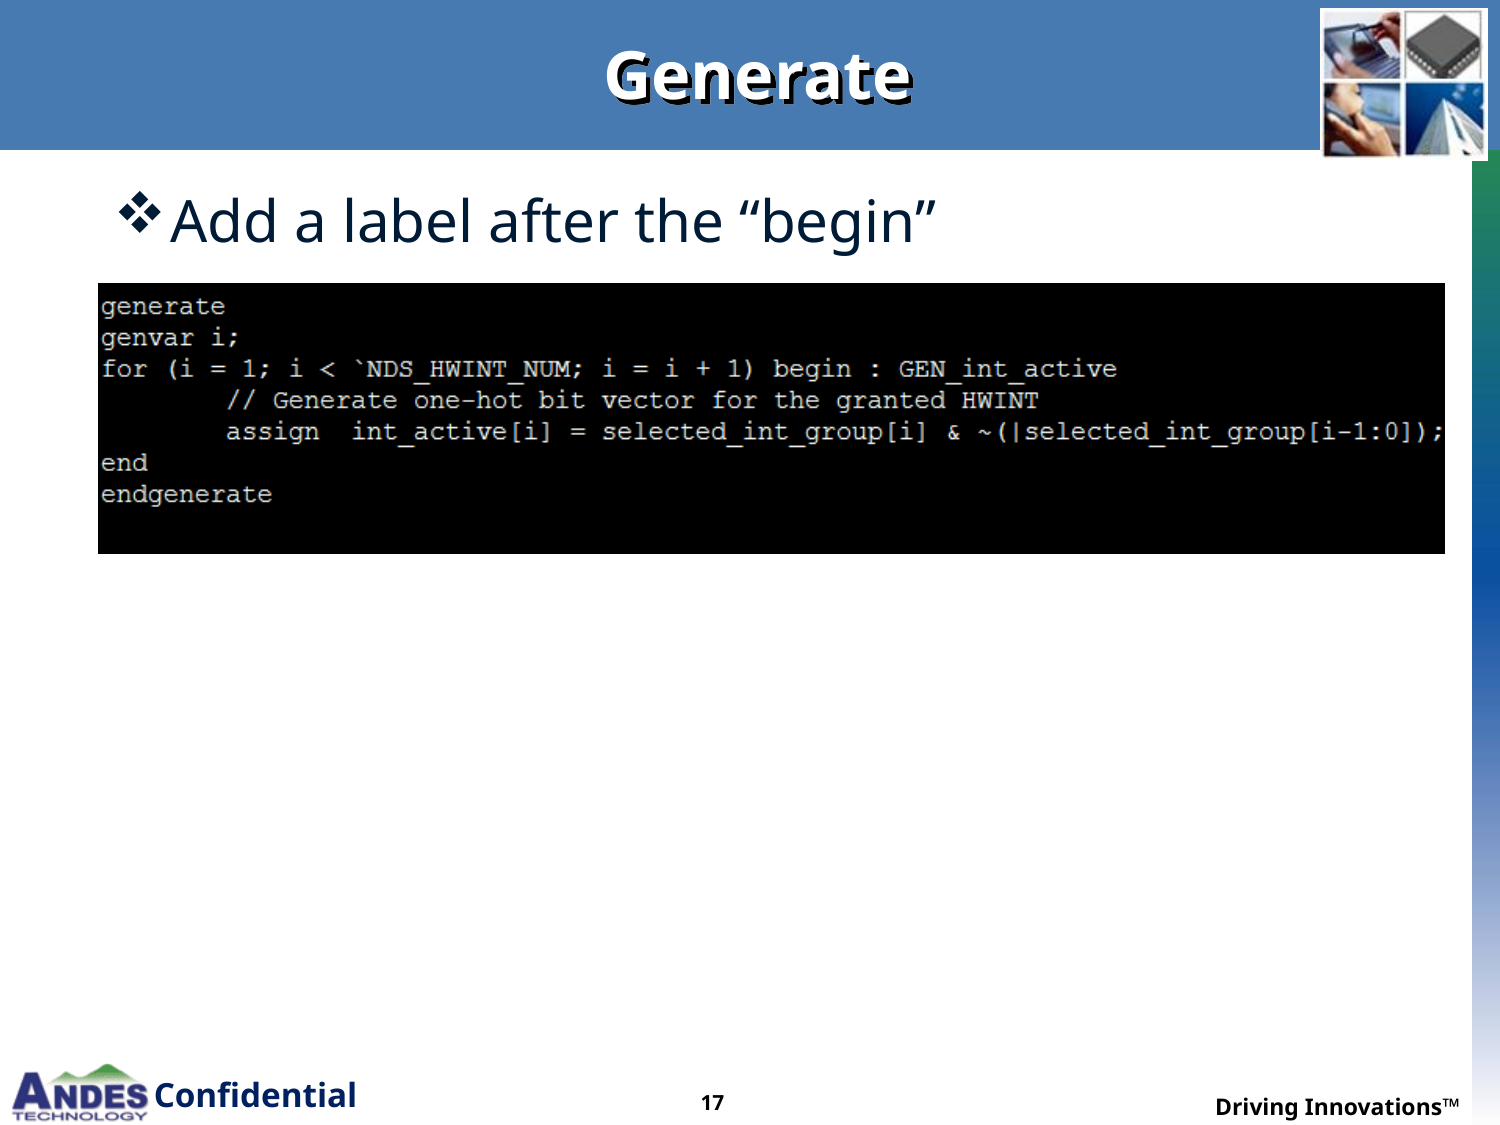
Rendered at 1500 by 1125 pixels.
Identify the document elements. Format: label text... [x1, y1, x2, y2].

text_box Add a label after the “begin” [98, 176, 1389, 283]
picture [0, 1063, 163, 1123]
picture [98, 283, 1445, 555]
picture [1320, 8, 1500, 1125]
title Generate [52, 23, 1463, 124]
